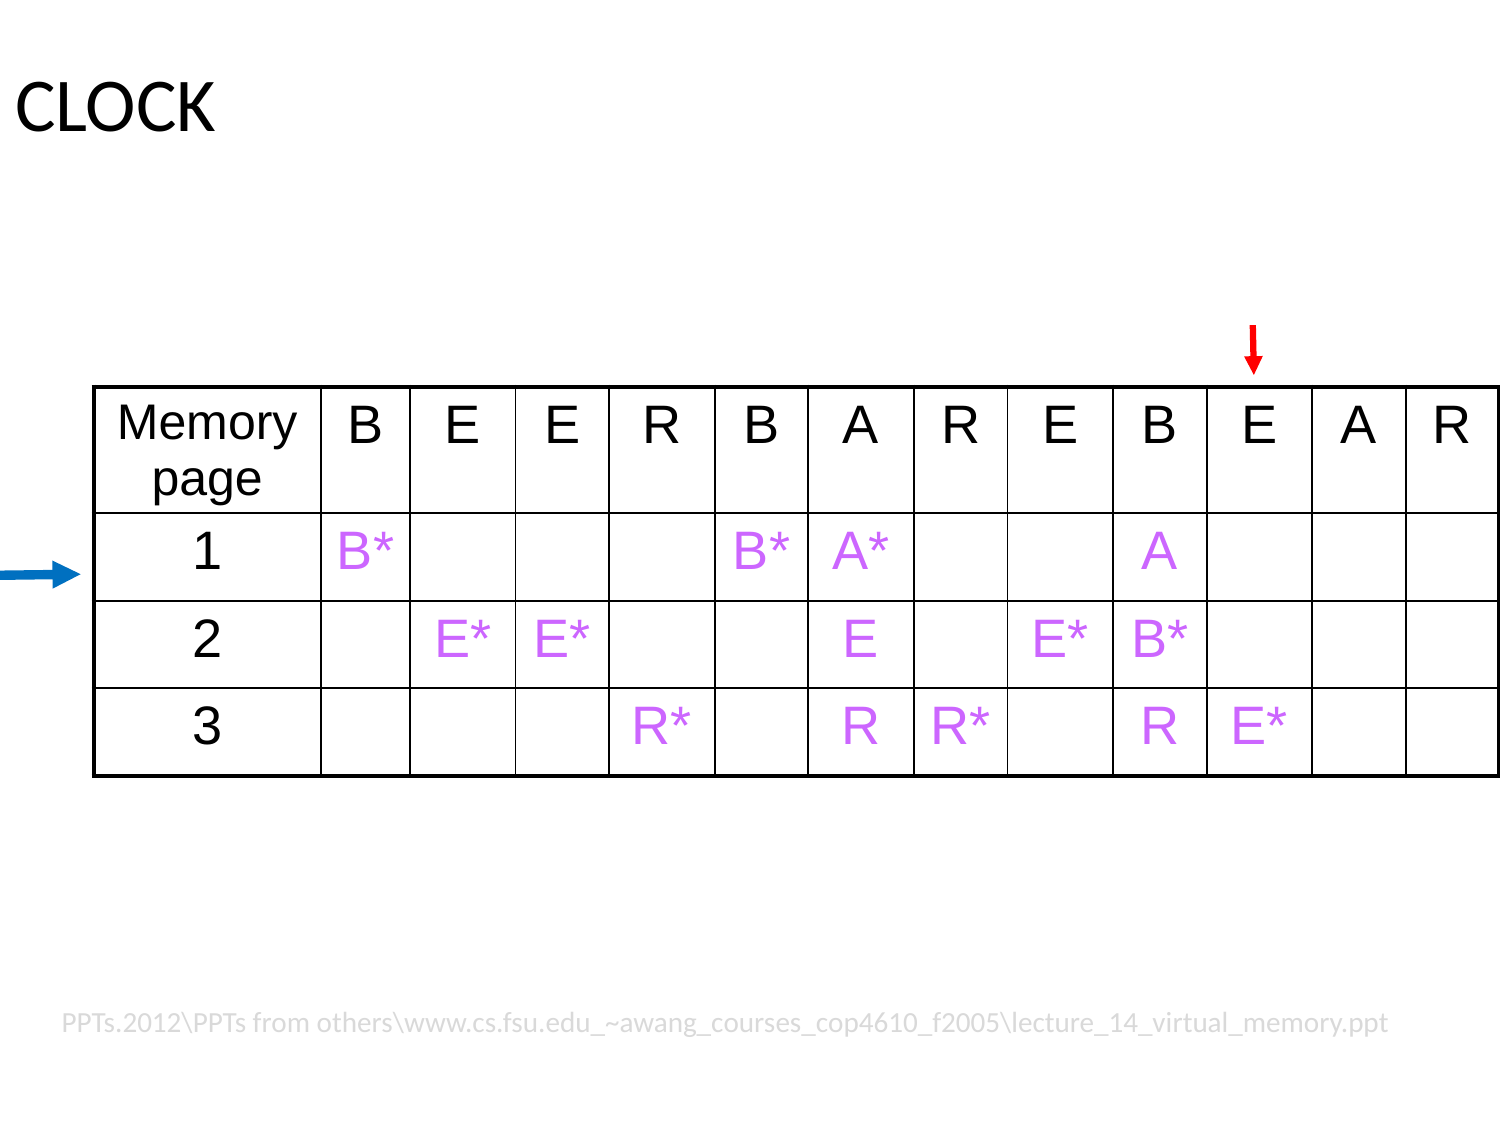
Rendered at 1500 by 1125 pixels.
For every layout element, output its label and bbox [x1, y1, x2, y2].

table_cell [716, 514, 807, 600]
table_cell [516, 514, 608, 600]
table_header [411, 389, 515, 512]
table_cell [610, 689, 714, 774]
table_cell [809, 514, 913, 600]
table_cell [915, 602, 1007, 687]
table_cell [915, 514, 1007, 600]
table_header [322, 389, 409, 512]
table_cell [1008, 514, 1112, 600]
text_box [46, 996, 1500, 1046]
table_cell [915, 689, 1007, 774]
table_header [610, 389, 714, 512]
table_cell [1114, 602, 1206, 687]
table_cell [516, 602, 608, 687]
table_header [1208, 389, 1311, 512]
table_cell [1008, 689, 1112, 774]
table_cell [322, 689, 409, 774]
table_cell [1407, 689, 1497, 774]
table_cell [1407, 514, 1497, 600]
table_cell [411, 514, 515, 600]
table_header [1407, 389, 1497, 512]
table_cell [1008, 602, 1112, 687]
table_cell [1407, 602, 1497, 687]
text_box [1247, 325, 1260, 375]
table_cell [1313, 602, 1405, 687]
table_cell [716, 602, 807, 687]
title [0, 46, 1350, 155]
table_header [716, 389, 807, 512]
table_cell [516, 689, 608, 774]
table_cell [716, 689, 807, 774]
table_header [516, 389, 608, 512]
table_cell [610, 514, 714, 600]
table_header [1008, 389, 1112, 512]
table_header [915, 389, 1007, 512]
table_header [1114, 389, 1206, 512]
table_cell [1313, 689, 1405, 774]
table_header [809, 389, 913, 512]
table_cell [610, 602, 714, 687]
table_cell [1208, 514, 1311, 600]
table_cell [96, 602, 320, 687]
table_cell [96, 514, 320, 600]
table_cell [1208, 602, 1311, 687]
table_cell [1208, 689, 1311, 774]
table_cell [411, 602, 515, 687]
table_cell [1313, 514, 1405, 600]
table_cell [322, 514, 409, 600]
table_header [96, 389, 320, 512]
table_cell [1114, 514, 1206, 600]
table_cell [809, 689, 913, 774]
table_cell [1114, 689, 1206, 774]
table_header [1313, 389, 1405, 512]
table_cell [322, 602, 409, 687]
table_cell [411, 689, 515, 774]
table_cell [809, 602, 913, 687]
text_box [0, 568, 81, 581]
table_cell [96, 689, 320, 774]
